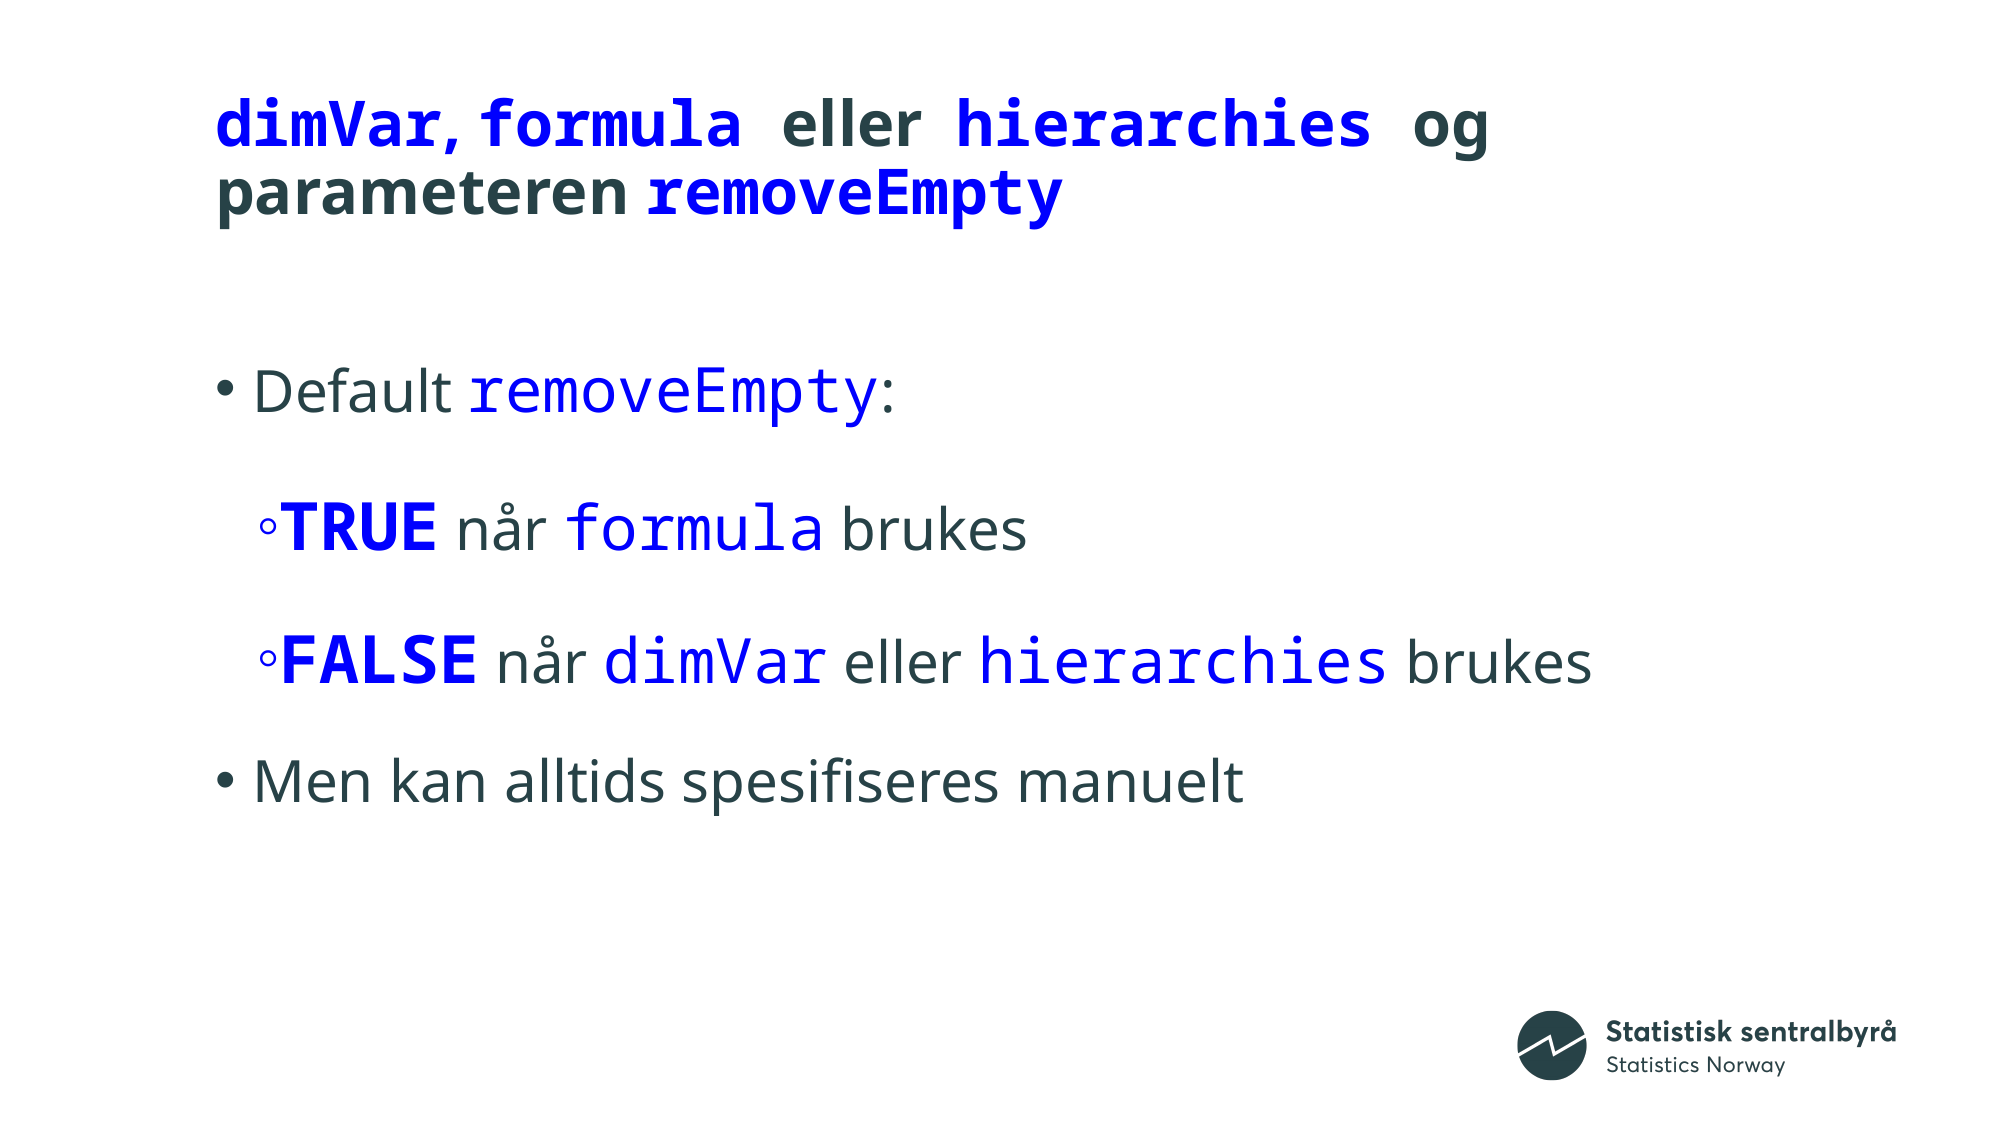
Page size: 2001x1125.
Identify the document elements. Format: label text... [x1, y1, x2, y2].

title dimVar, formula eller hierarchies og parameteren removeEmpty [200, 90, 1784, 305]
list Default removeEmpty: TRUE når formula brukes FALSE når dimVar eller hierarchies brukes Men kan alltids spesifiseres manuelt [200, 305, 1784, 959]
picture [1503, 995, 2000, 1125]
